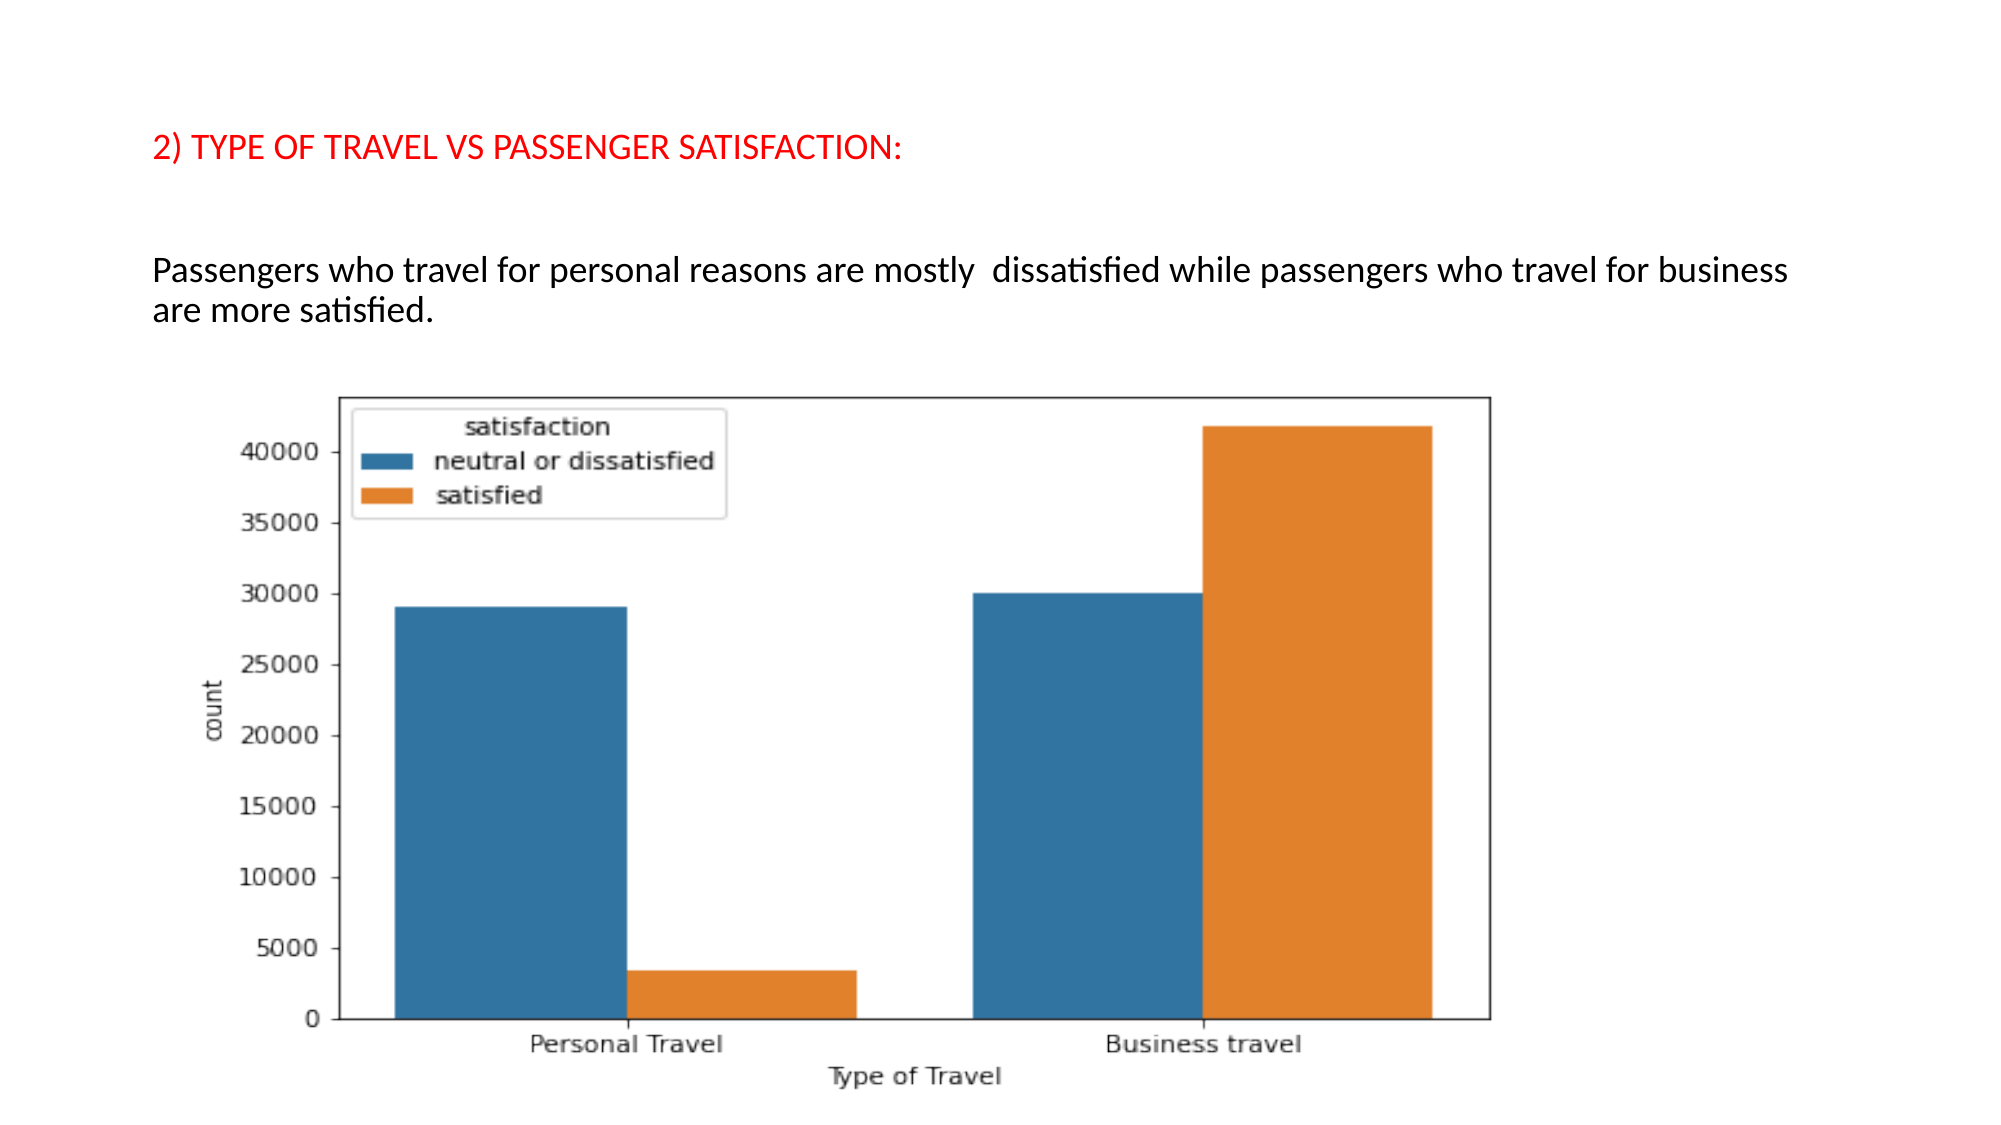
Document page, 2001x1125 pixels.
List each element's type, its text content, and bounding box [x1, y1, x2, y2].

list 2) TYPE OF TRAVEL VS PASSENGER SATISFACTION: Passengers who travel for personal reasons are mostly dissatisfied while passengers who travel for business are more satisfied. [137, 53, 1863, 1014]
picture [184, 381, 1508, 1106]
